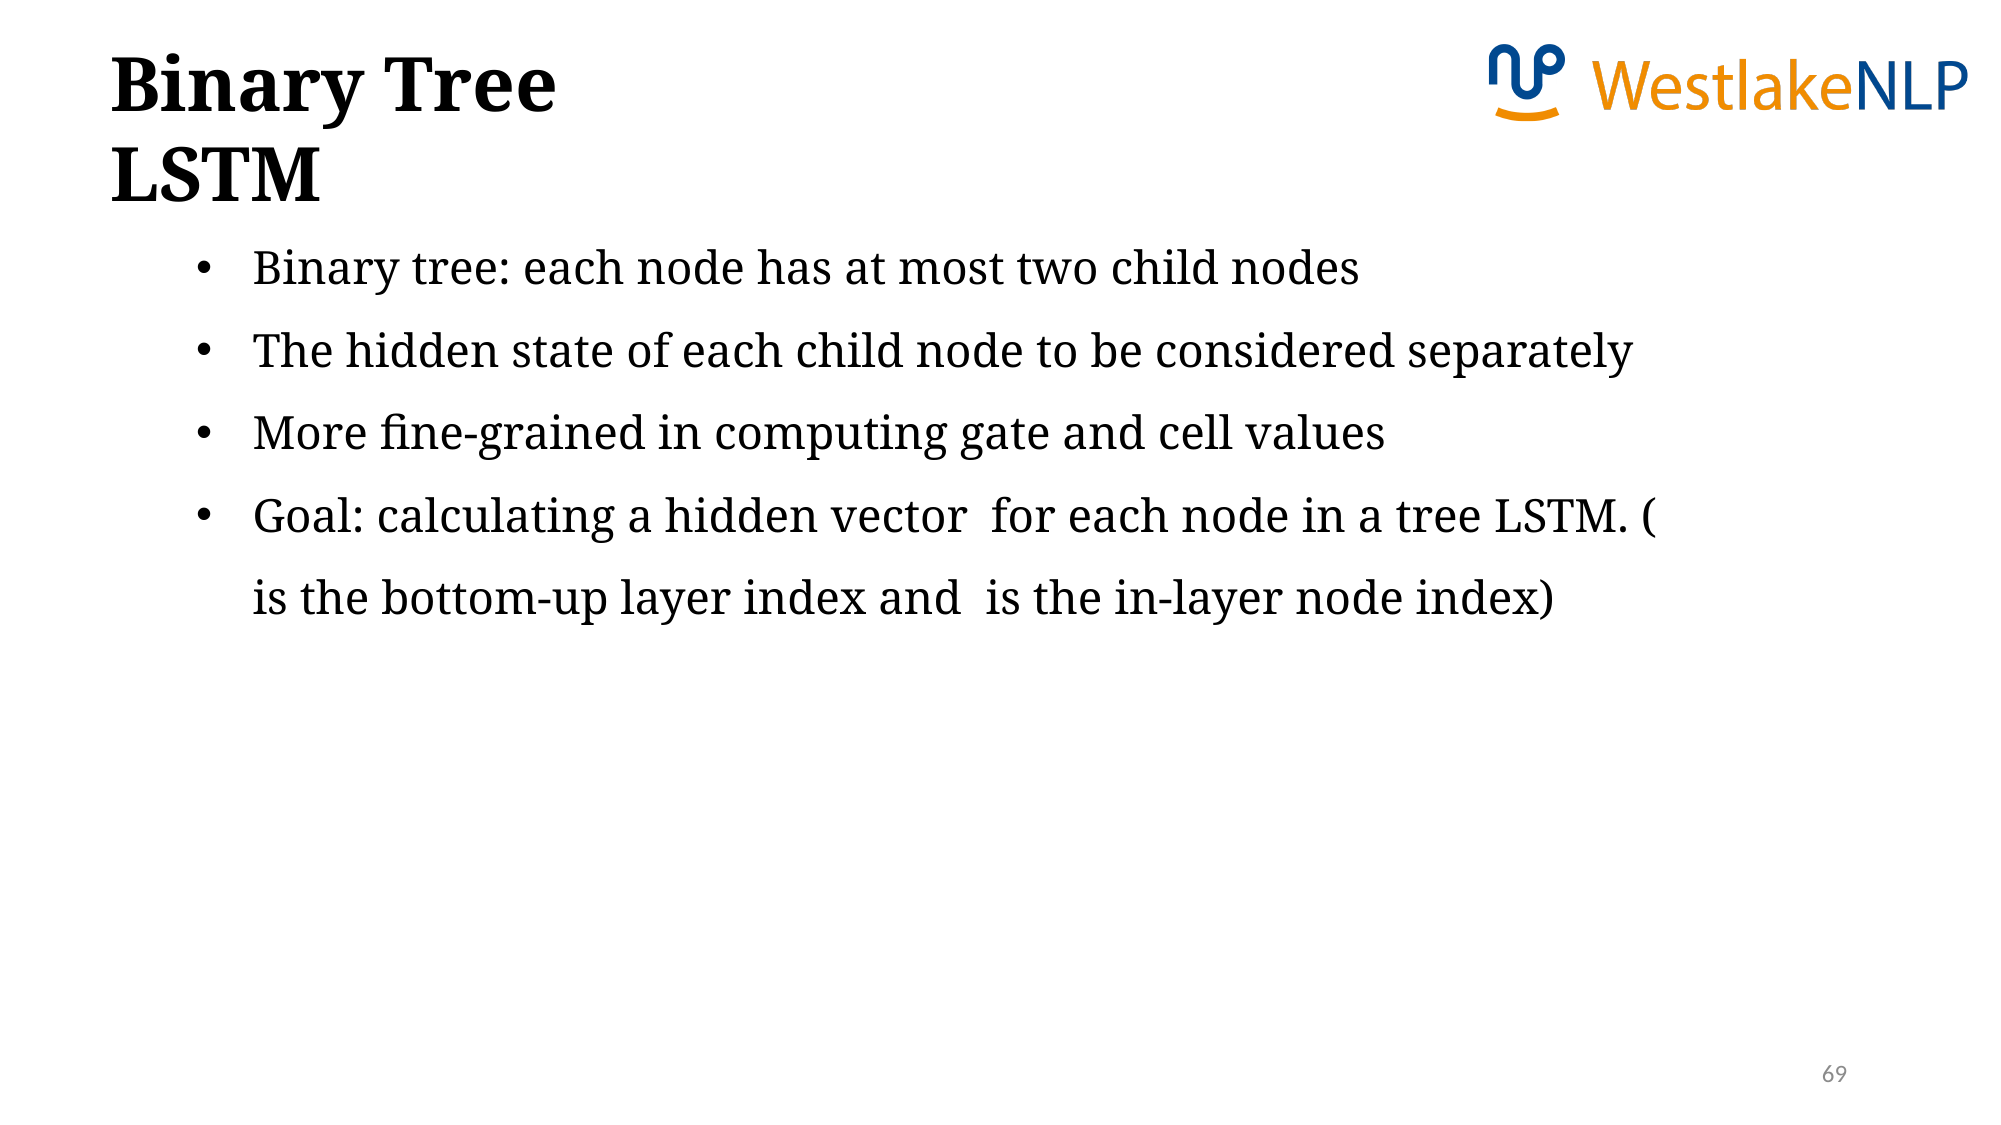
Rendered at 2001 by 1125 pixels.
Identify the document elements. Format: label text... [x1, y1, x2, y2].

text_box [351, 277, 1750, 668]
text_box [351, 204, 1648, 277]
text_box Binary Tree LSTM [95, 29, 764, 225]
picture [1459, 0, 2000, 170]
slide_number 69 [1412, 1042, 1863, 1103]
